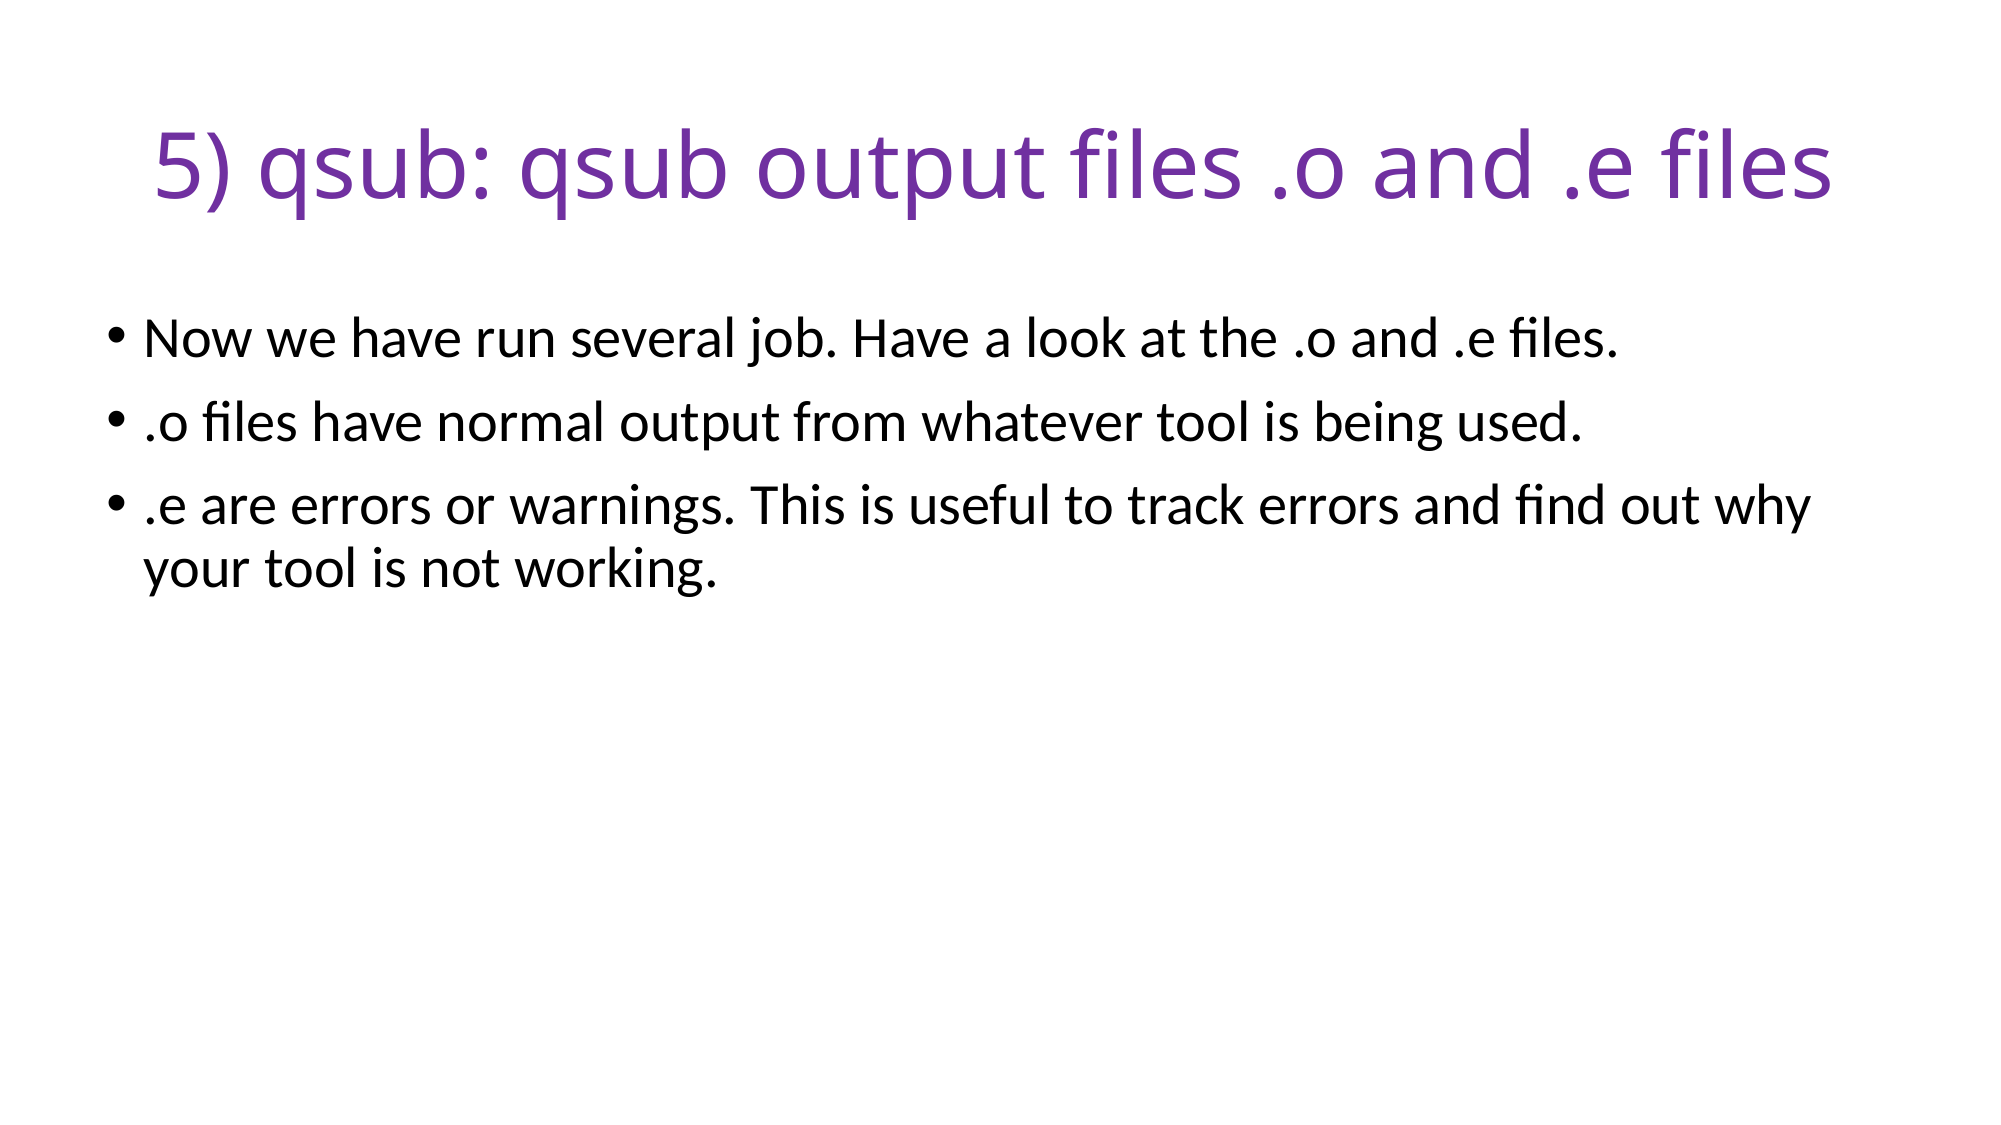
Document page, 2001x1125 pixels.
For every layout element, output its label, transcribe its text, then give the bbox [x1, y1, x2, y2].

title 5) qsub: qsub output files .o and .e files [137, 59, 1863, 278]
list Now we have run several job. Have a look at the .o and .e files. .o files have normal output from whatever tool is being used. .e are errors or warnings. This is useful to track errors and find out why your tool is not working. [91, 299, 1918, 1014]
